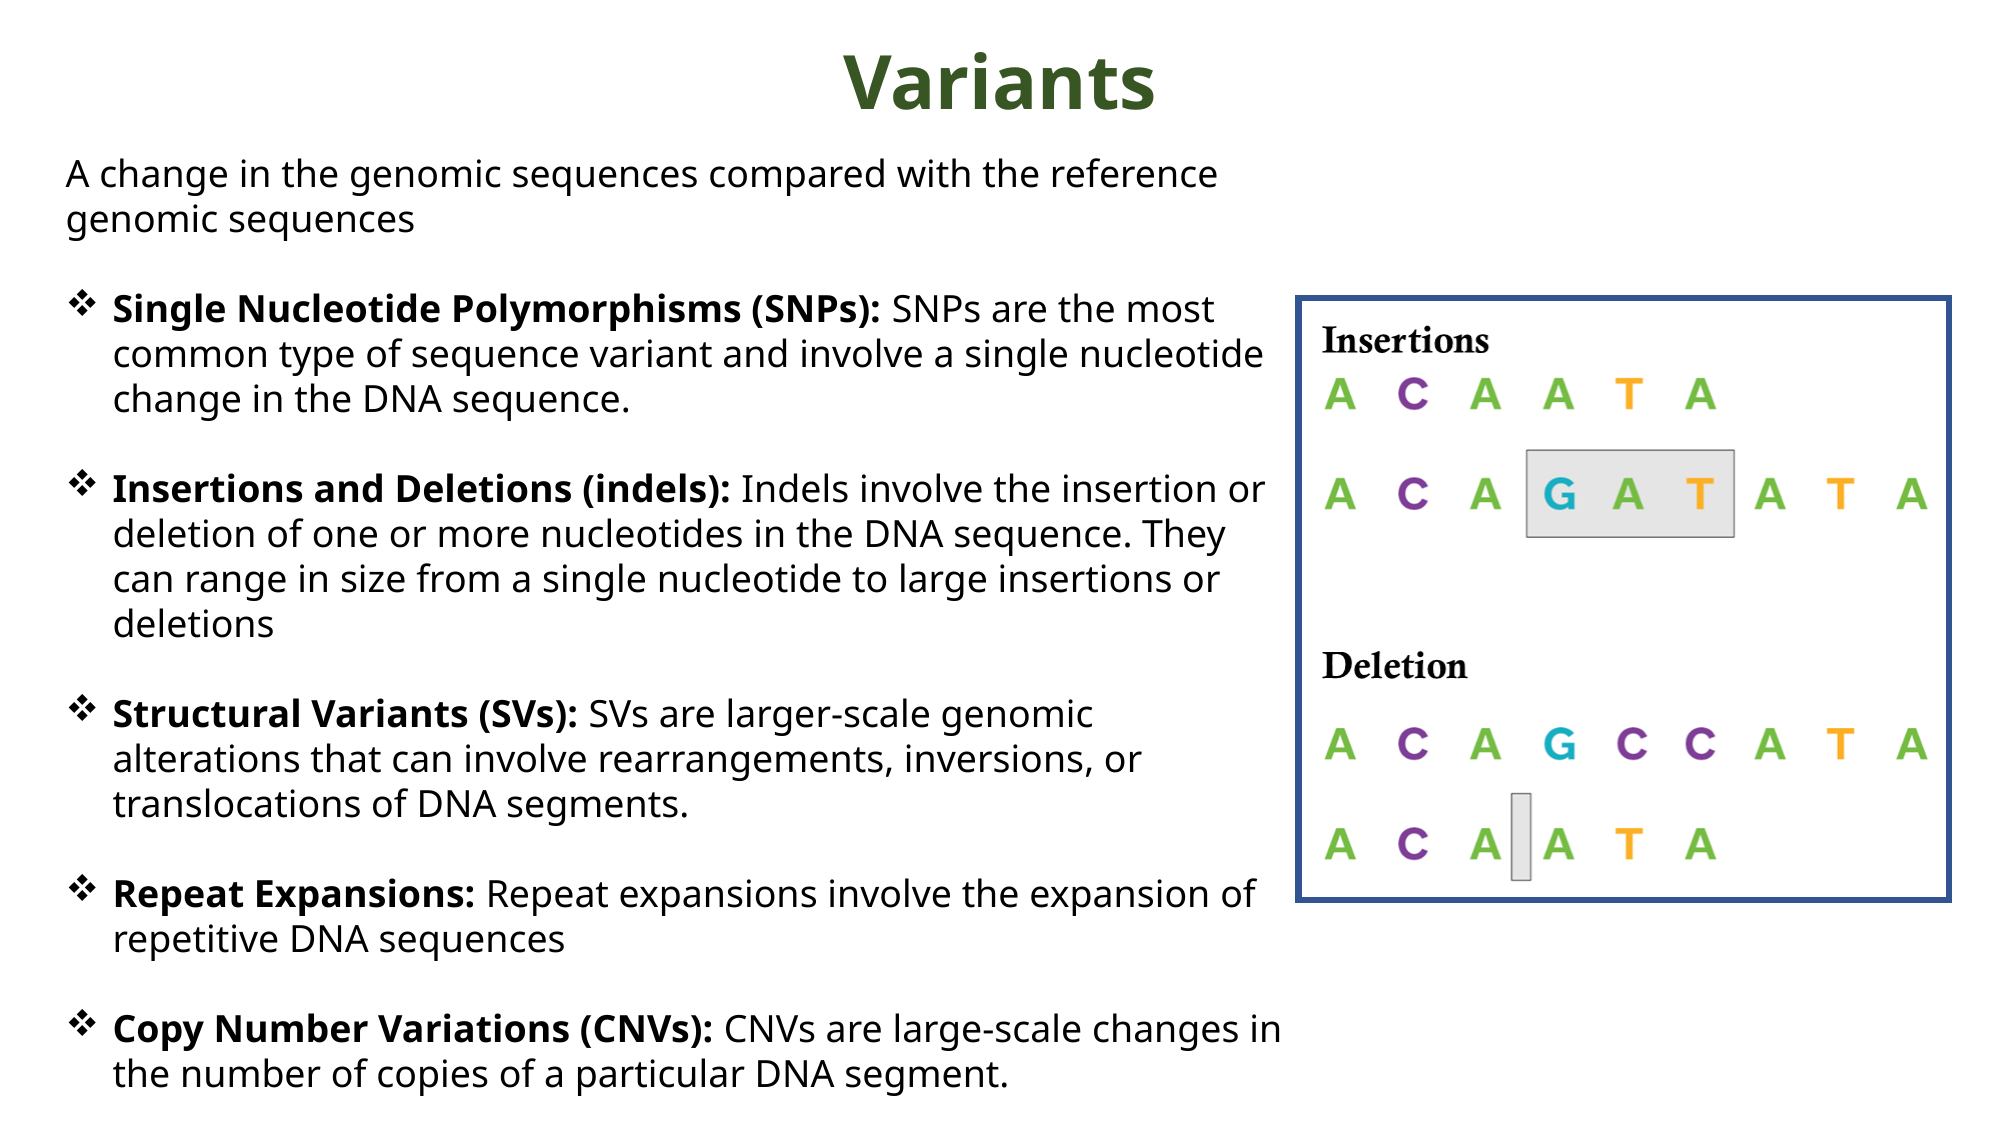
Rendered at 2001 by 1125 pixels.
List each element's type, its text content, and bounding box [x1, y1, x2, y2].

text_box [1297, 297, 1950, 901]
text_box Variants [0, 27, 2000, 133]
text_box A change in the genomic sequences compared with the reference genomic sequences Single Nucleotide Polymorphisms (SNPs): SNPs are the most common type of sequence variant and involve a single nucleotide change in the DNA sequence. Insertions and Deletions (indels): Indels involve the insertion or deletion of one or more nucleotides in the DNA sequence. They can range in size from a single nucleotide to large insertions or deletions Structural Variants (SVs): SVs are larger-scale genomic alterations that can involve rearrangements, inversions, or translocations of DNA segments. Repeat Expansions: Repeat expansions involve the expansion of repetitive DNA sequences Copy Number Variations (CNVs): CNVs are large-scale changes in the number of copies of a particular DNA segment. [50, 142, 1299, 1125]
picture [1298, 303, 1940, 900]
